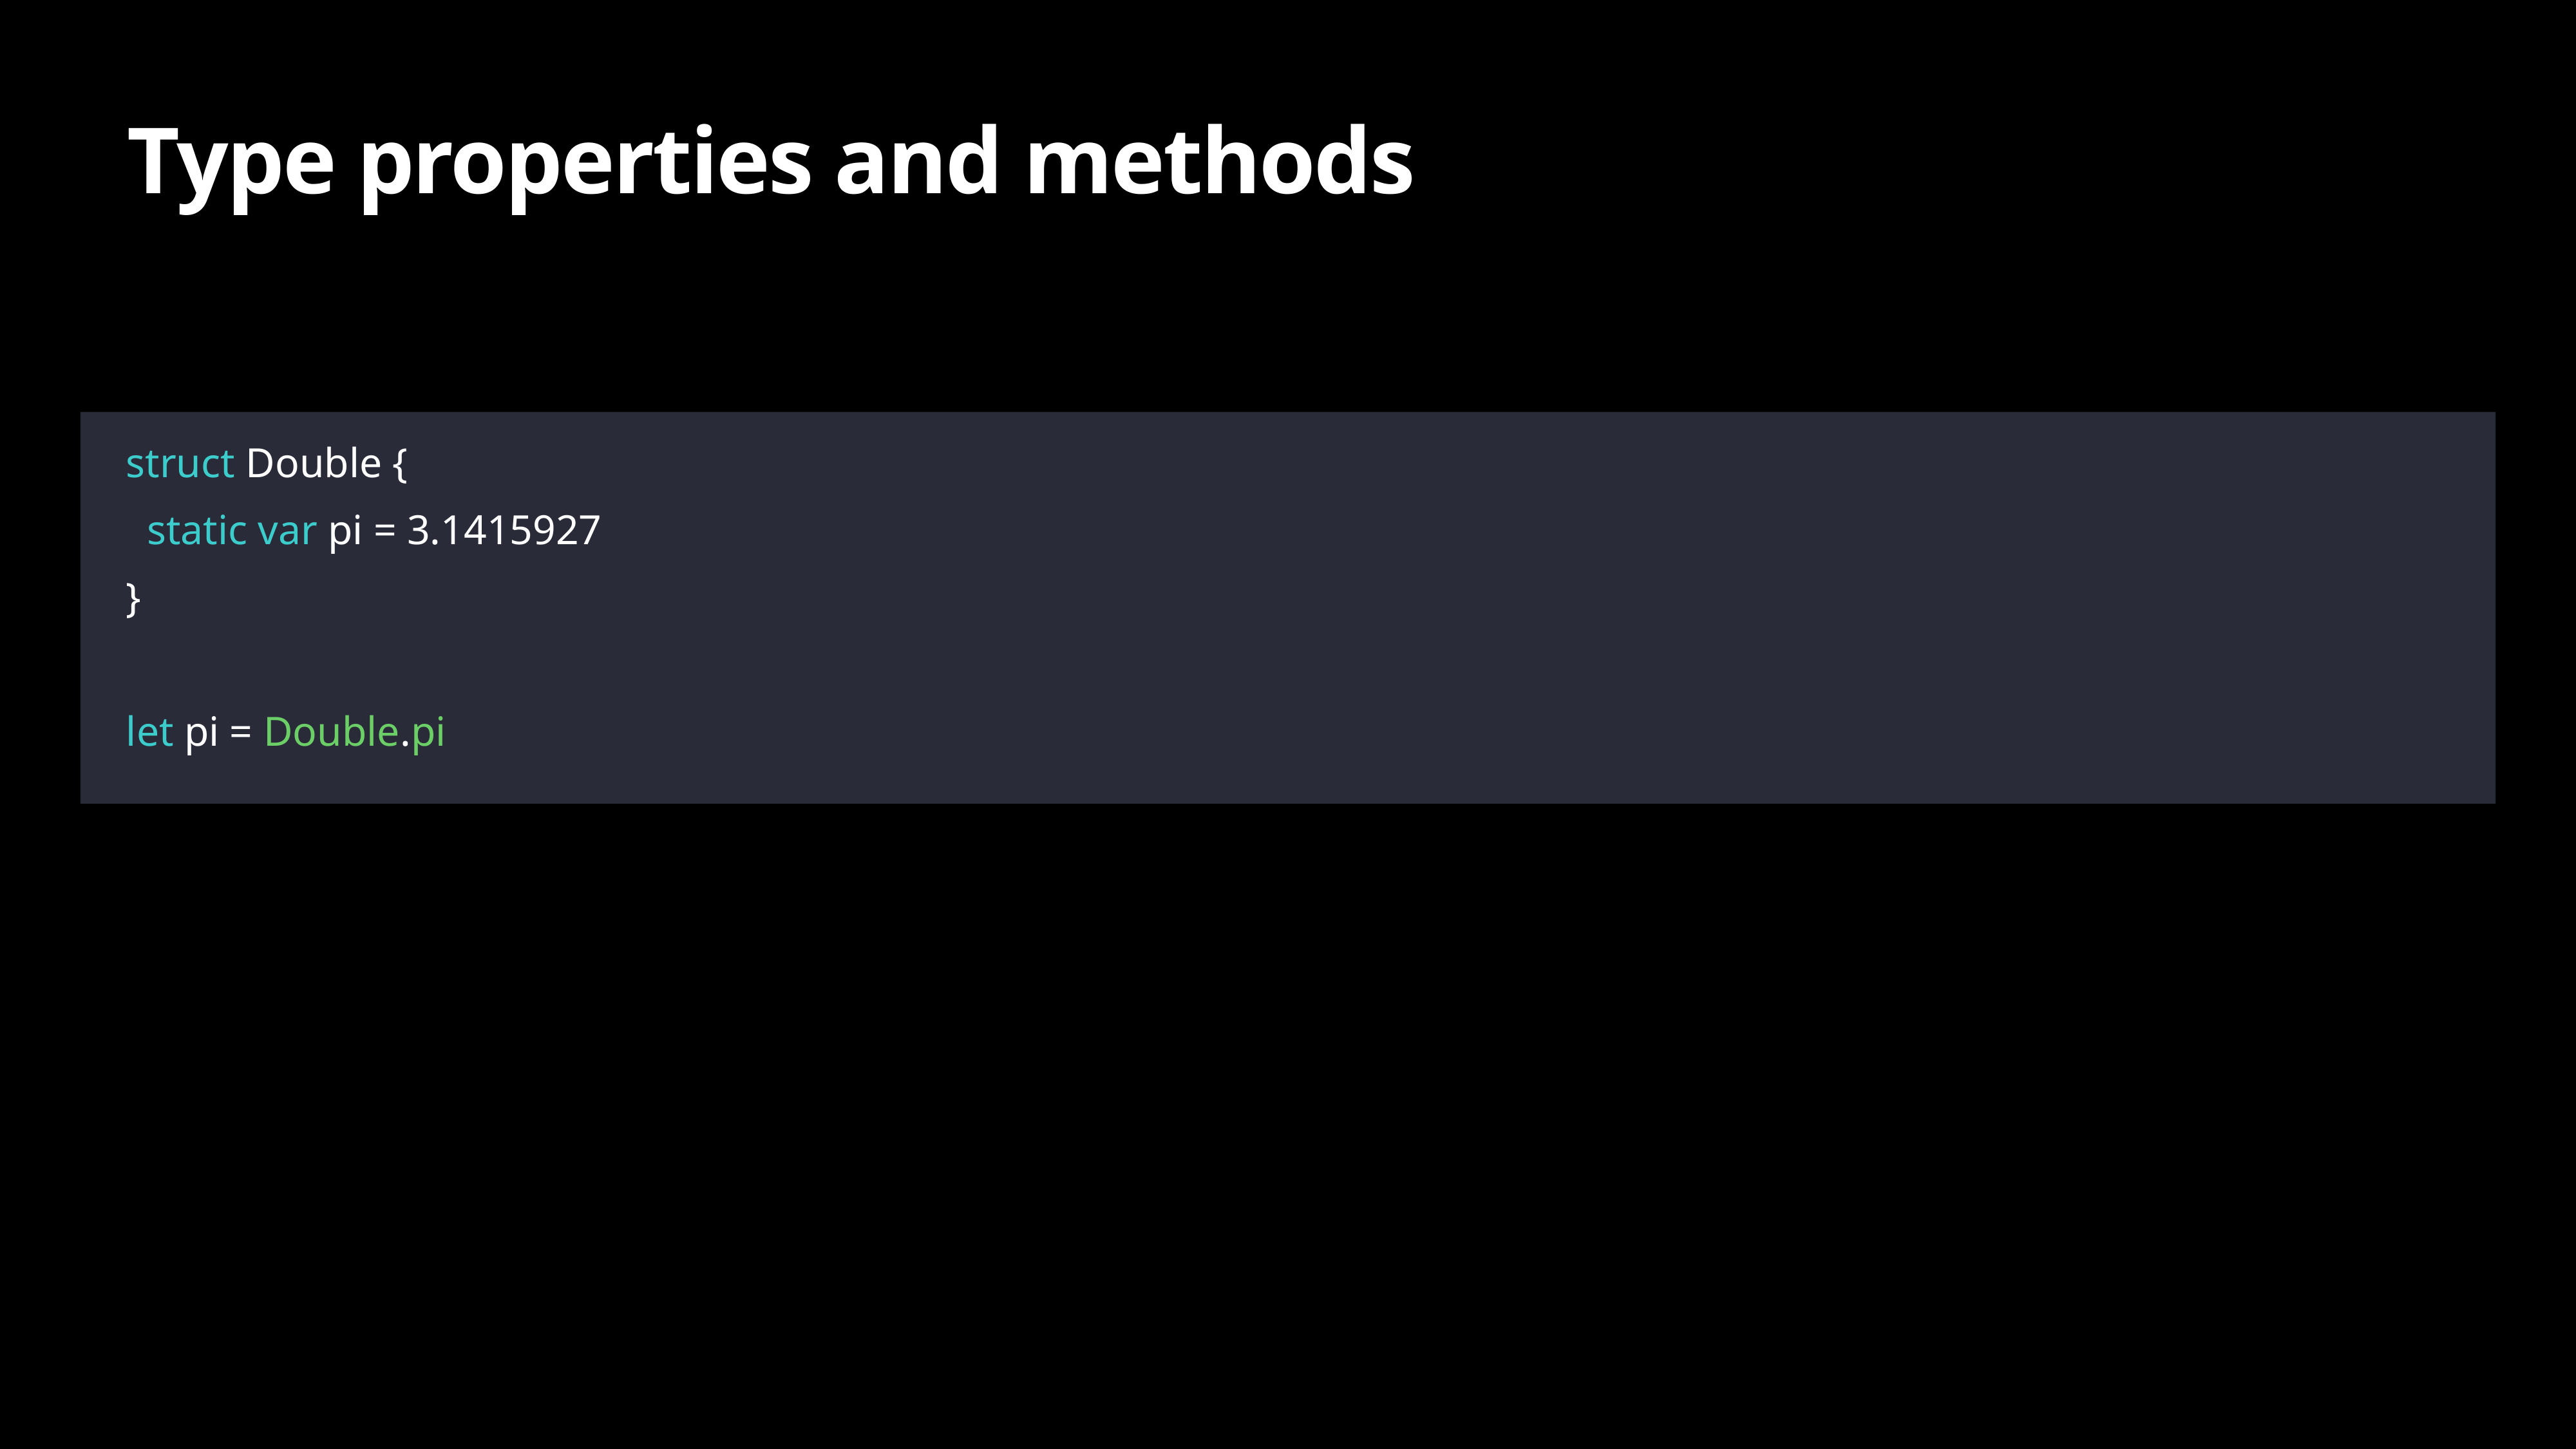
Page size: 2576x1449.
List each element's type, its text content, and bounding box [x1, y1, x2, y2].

text_box [80, 412, 2496, 804]
title Type properties and methods [122, 0, 2458, 218]
list struct Double { static var pi = 3.1415927 } let pi = Double.pi [120, 413, 2456, 1377]
